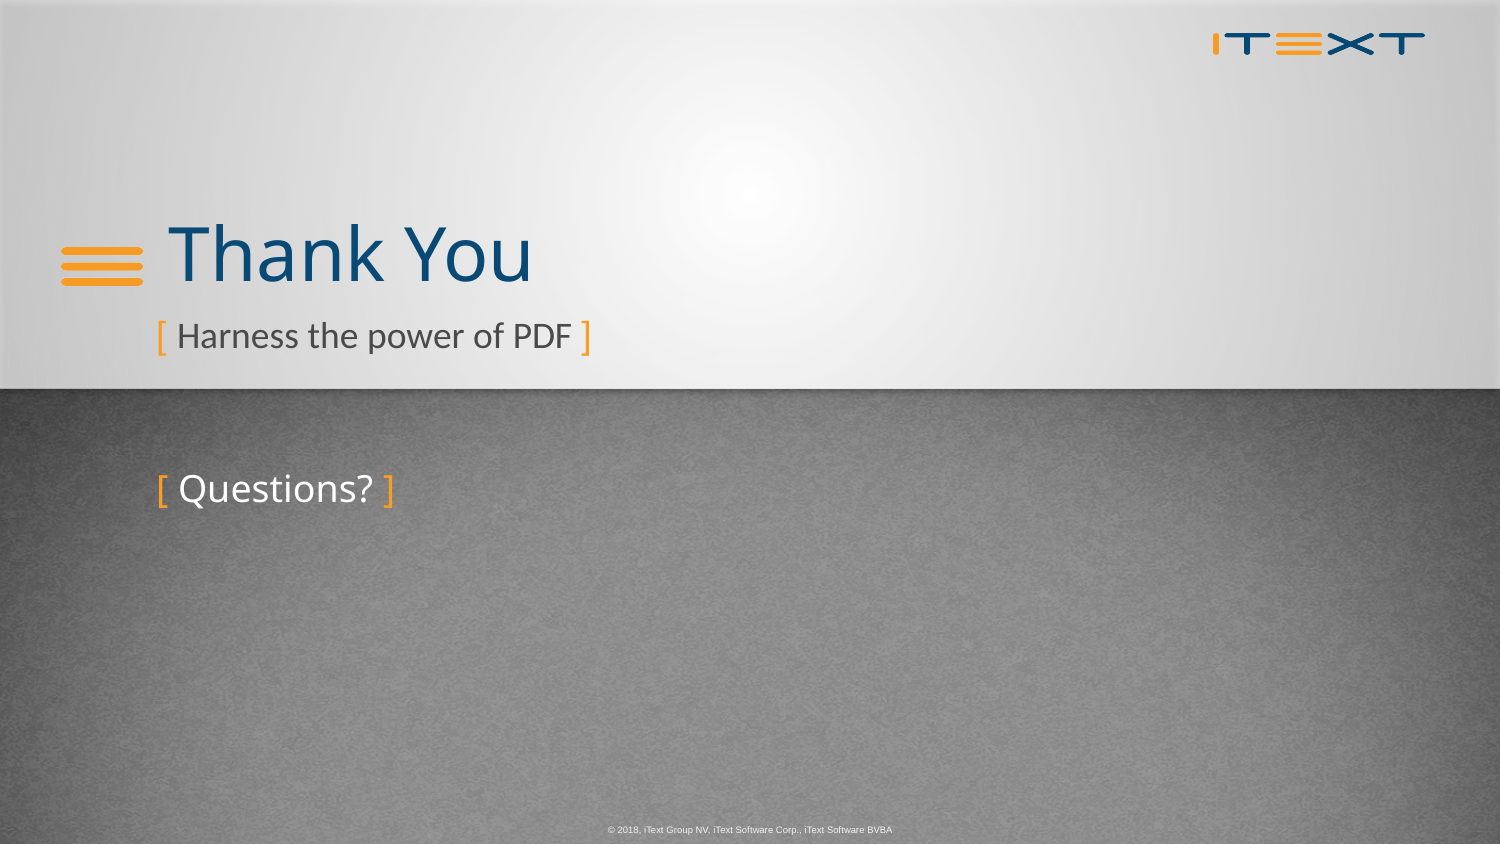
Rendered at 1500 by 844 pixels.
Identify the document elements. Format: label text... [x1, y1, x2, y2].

text_box [ Harness the power of PDF ] [156, 303, 701, 341]
title Thank You [168, 216, 1444, 322]
picture [1213, 33, 1425, 55]
picture [61, 247, 143, 286]
picture [0, 389, 1500, 844]
list [ Questions? ] [156, 457, 1226, 575]
